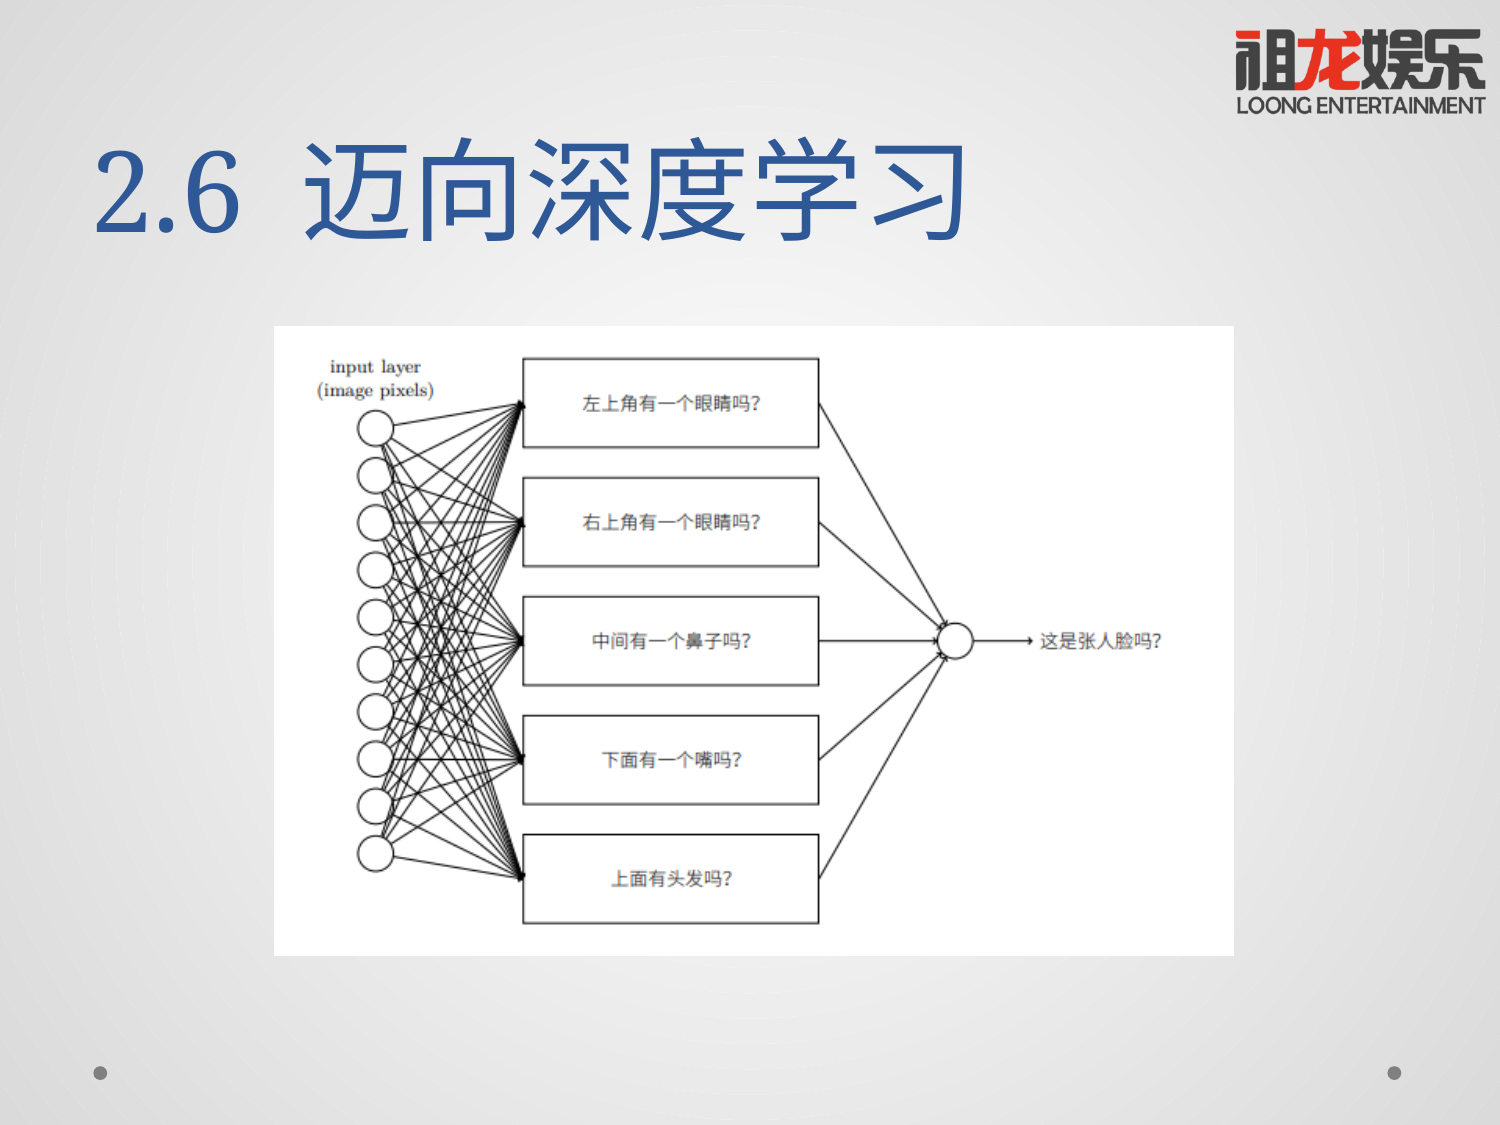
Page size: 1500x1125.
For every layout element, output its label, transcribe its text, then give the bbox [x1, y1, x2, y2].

picture [274, 326, 1234, 957]
picture [1425, 0, 1496, 146]
title 2.6 迈向深度学习 [75, 0, 1425, 263]
